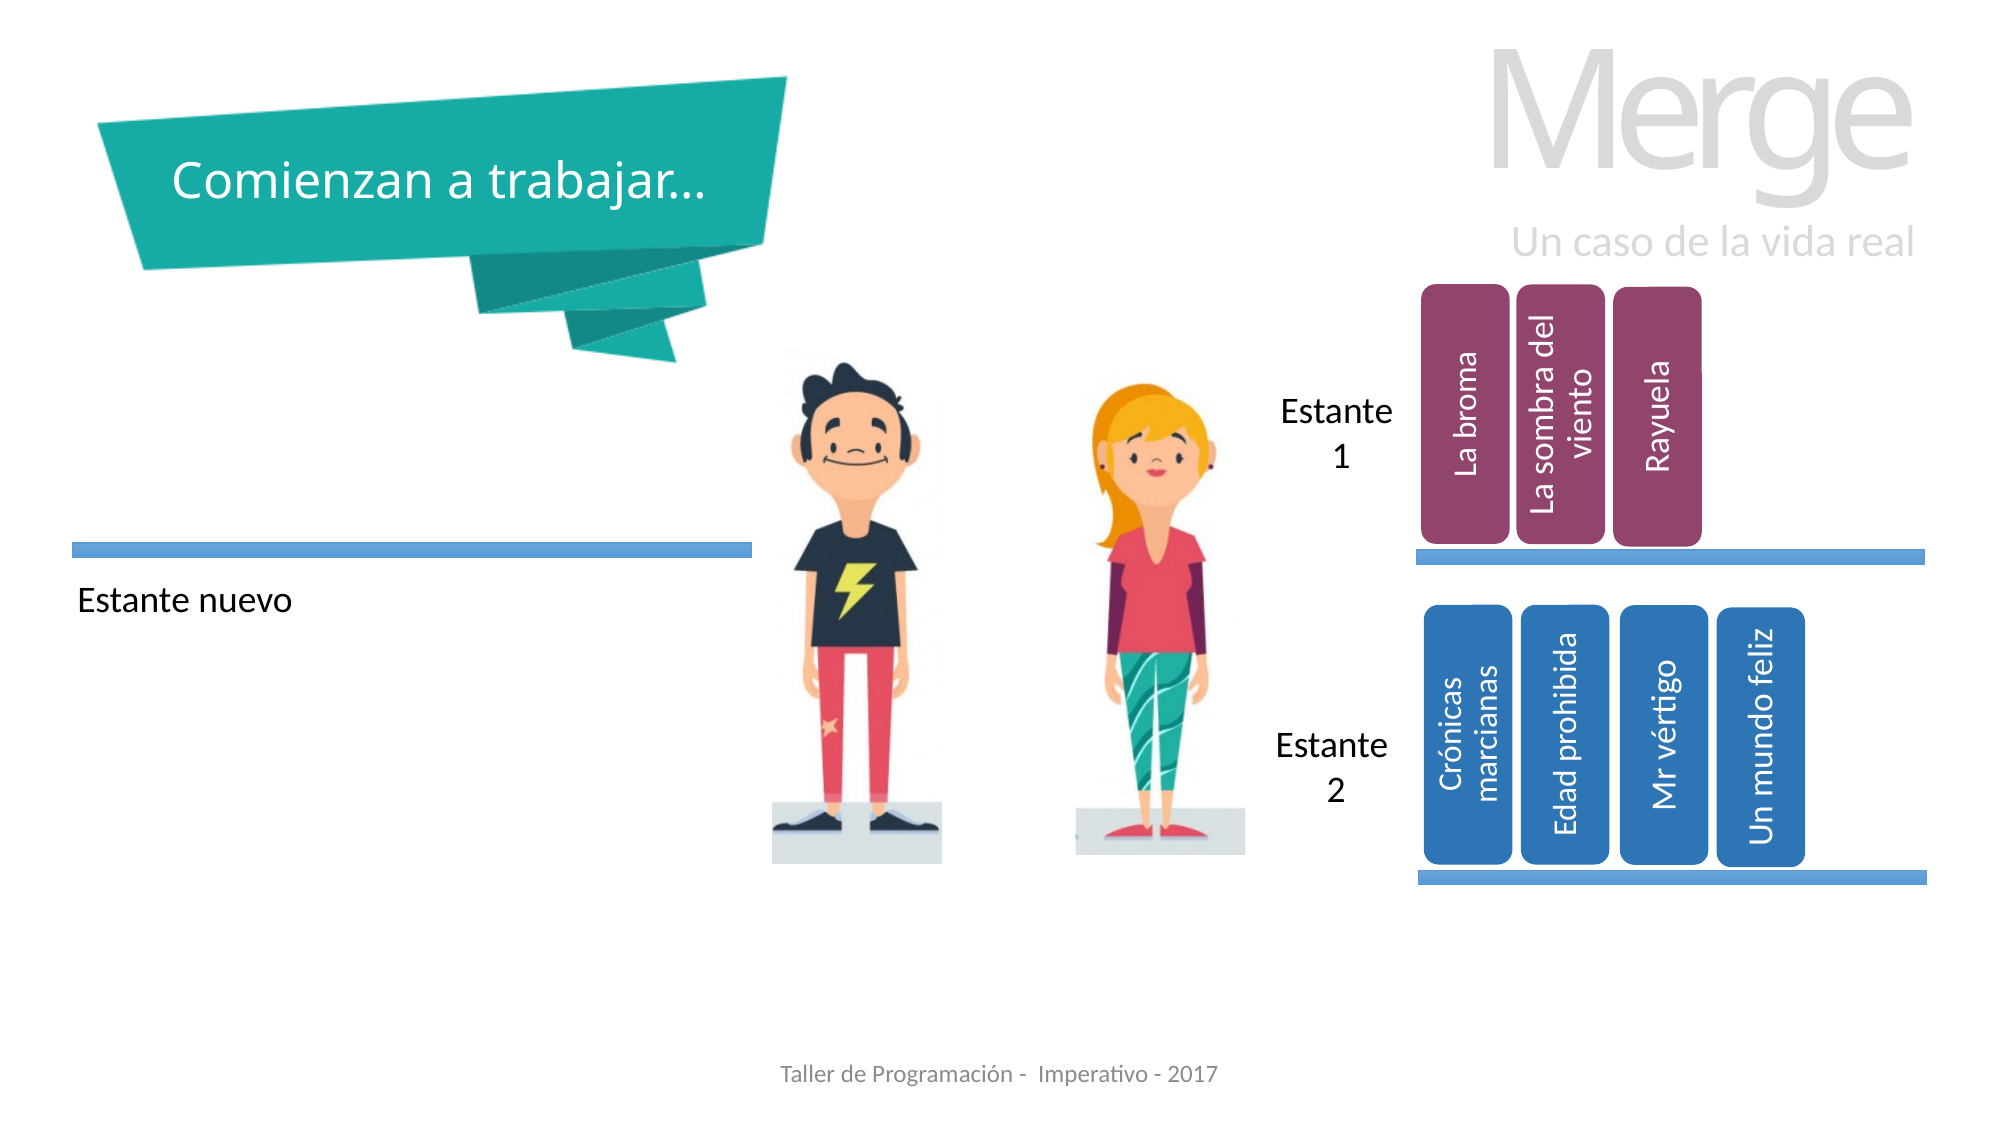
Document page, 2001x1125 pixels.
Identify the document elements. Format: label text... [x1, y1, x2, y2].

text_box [1430, 369, 1691, 459]
picture [74, 63, 796, 367]
text_box [1416, 549, 1925, 565]
text_box [1418, 870, 1927, 885]
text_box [1630, 692, 1891, 782]
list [772, 347, 942, 865]
text_box Estante nuevo [62, 567, 515, 628]
text_box Estante 1 [1265, 379, 1409, 484]
picture [1075, 367, 1246, 855]
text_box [1462, 0, 1996, 279]
text_box Estante 2 [1260, 713, 1412, 818]
text_box [72, 542, 752, 558]
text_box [1527, 372, 1788, 461]
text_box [1534, 690, 1795, 780]
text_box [1335, 369, 1430, 459]
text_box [1338, 690, 1599, 779]
footer Taller de Programación - Imperativo - 2017 [662, 1042, 1338, 1103]
